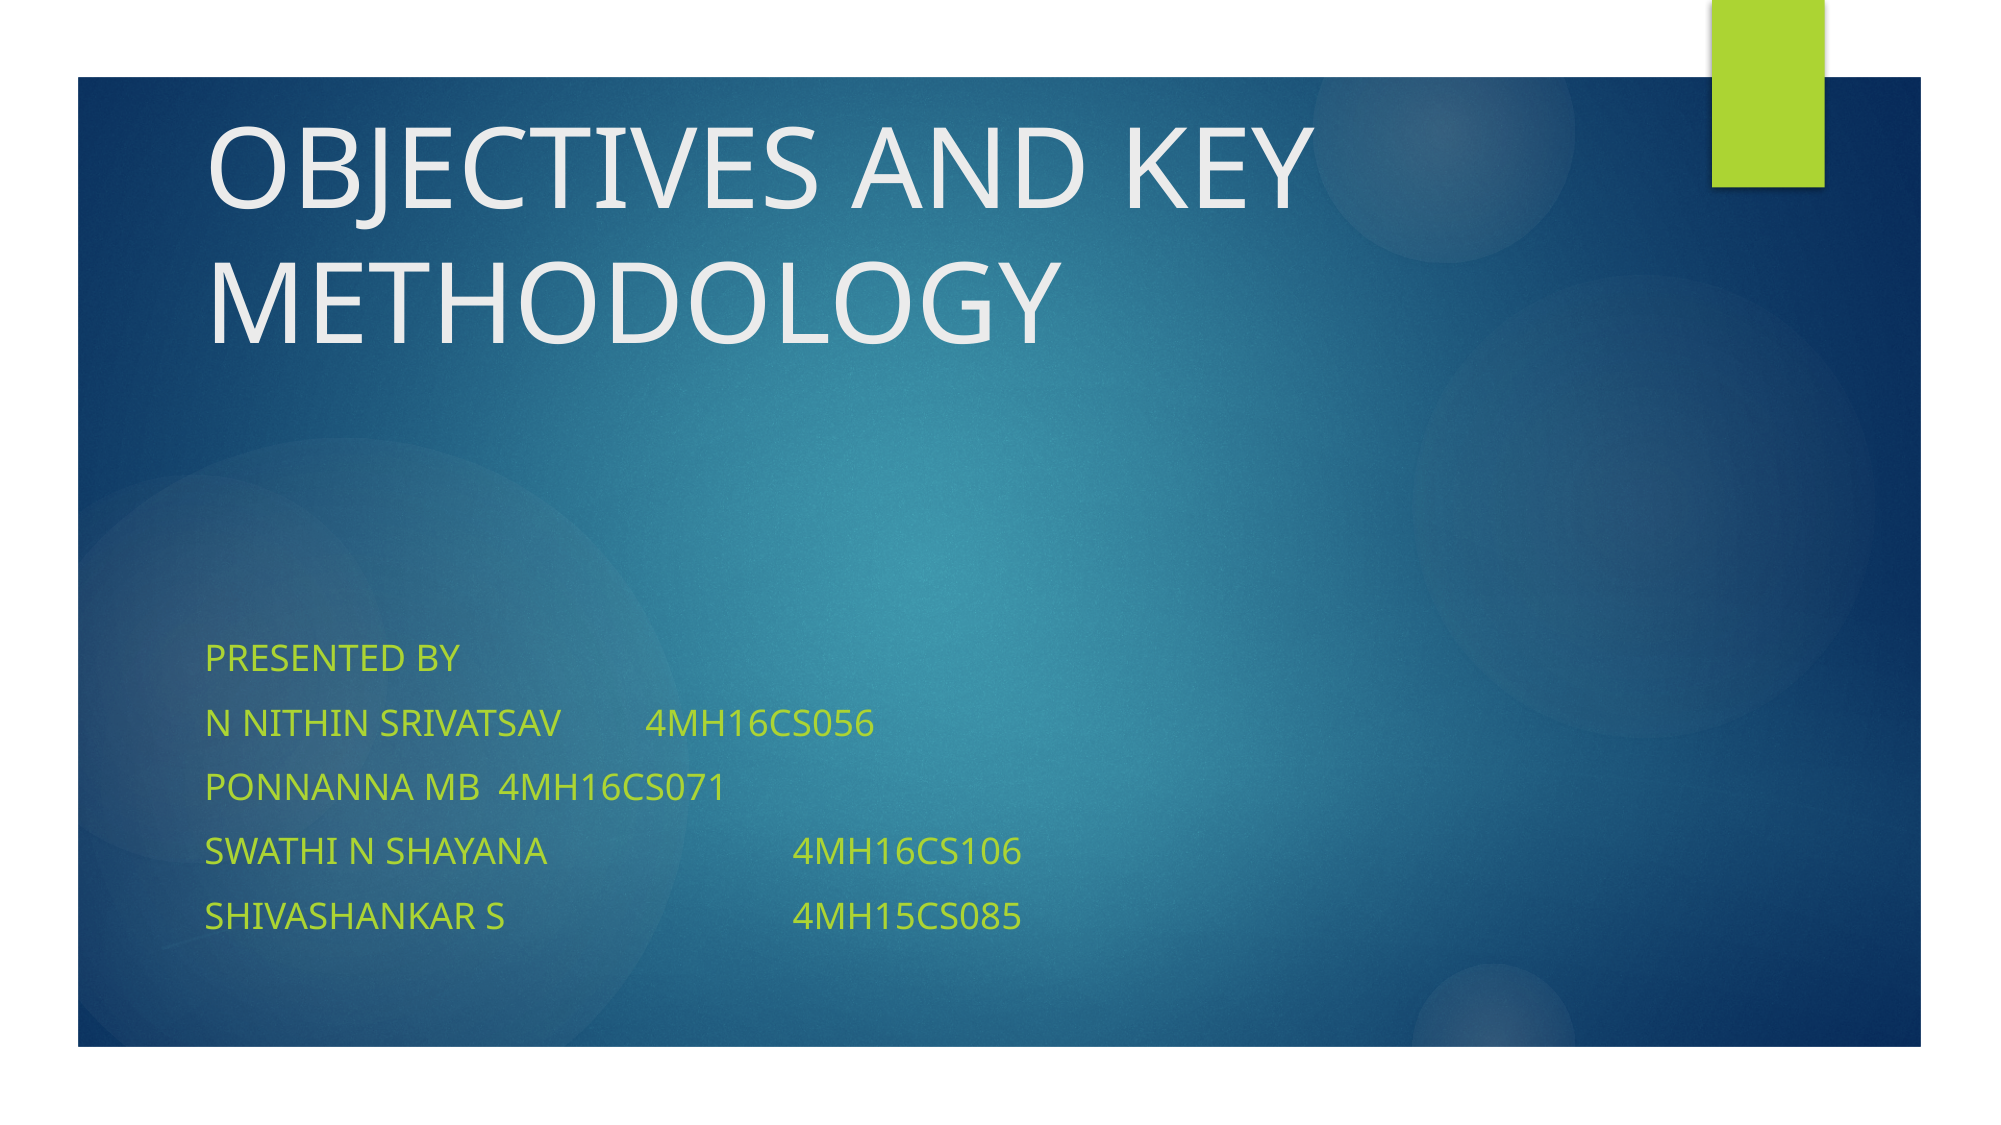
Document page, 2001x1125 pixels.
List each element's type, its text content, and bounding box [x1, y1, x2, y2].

subtitle Presented by N nithin srivatsav 4MH16CS056 PONNANNA MB 4MH16CS071 Swathi N SHAYANA 4MH16CS106 SHIVASHANKaR S 4MH15CS085 [189, 627, 1638, 947]
title OBJECTIVES AND KEY METHODOLOGY [189, 81, 1638, 374]
